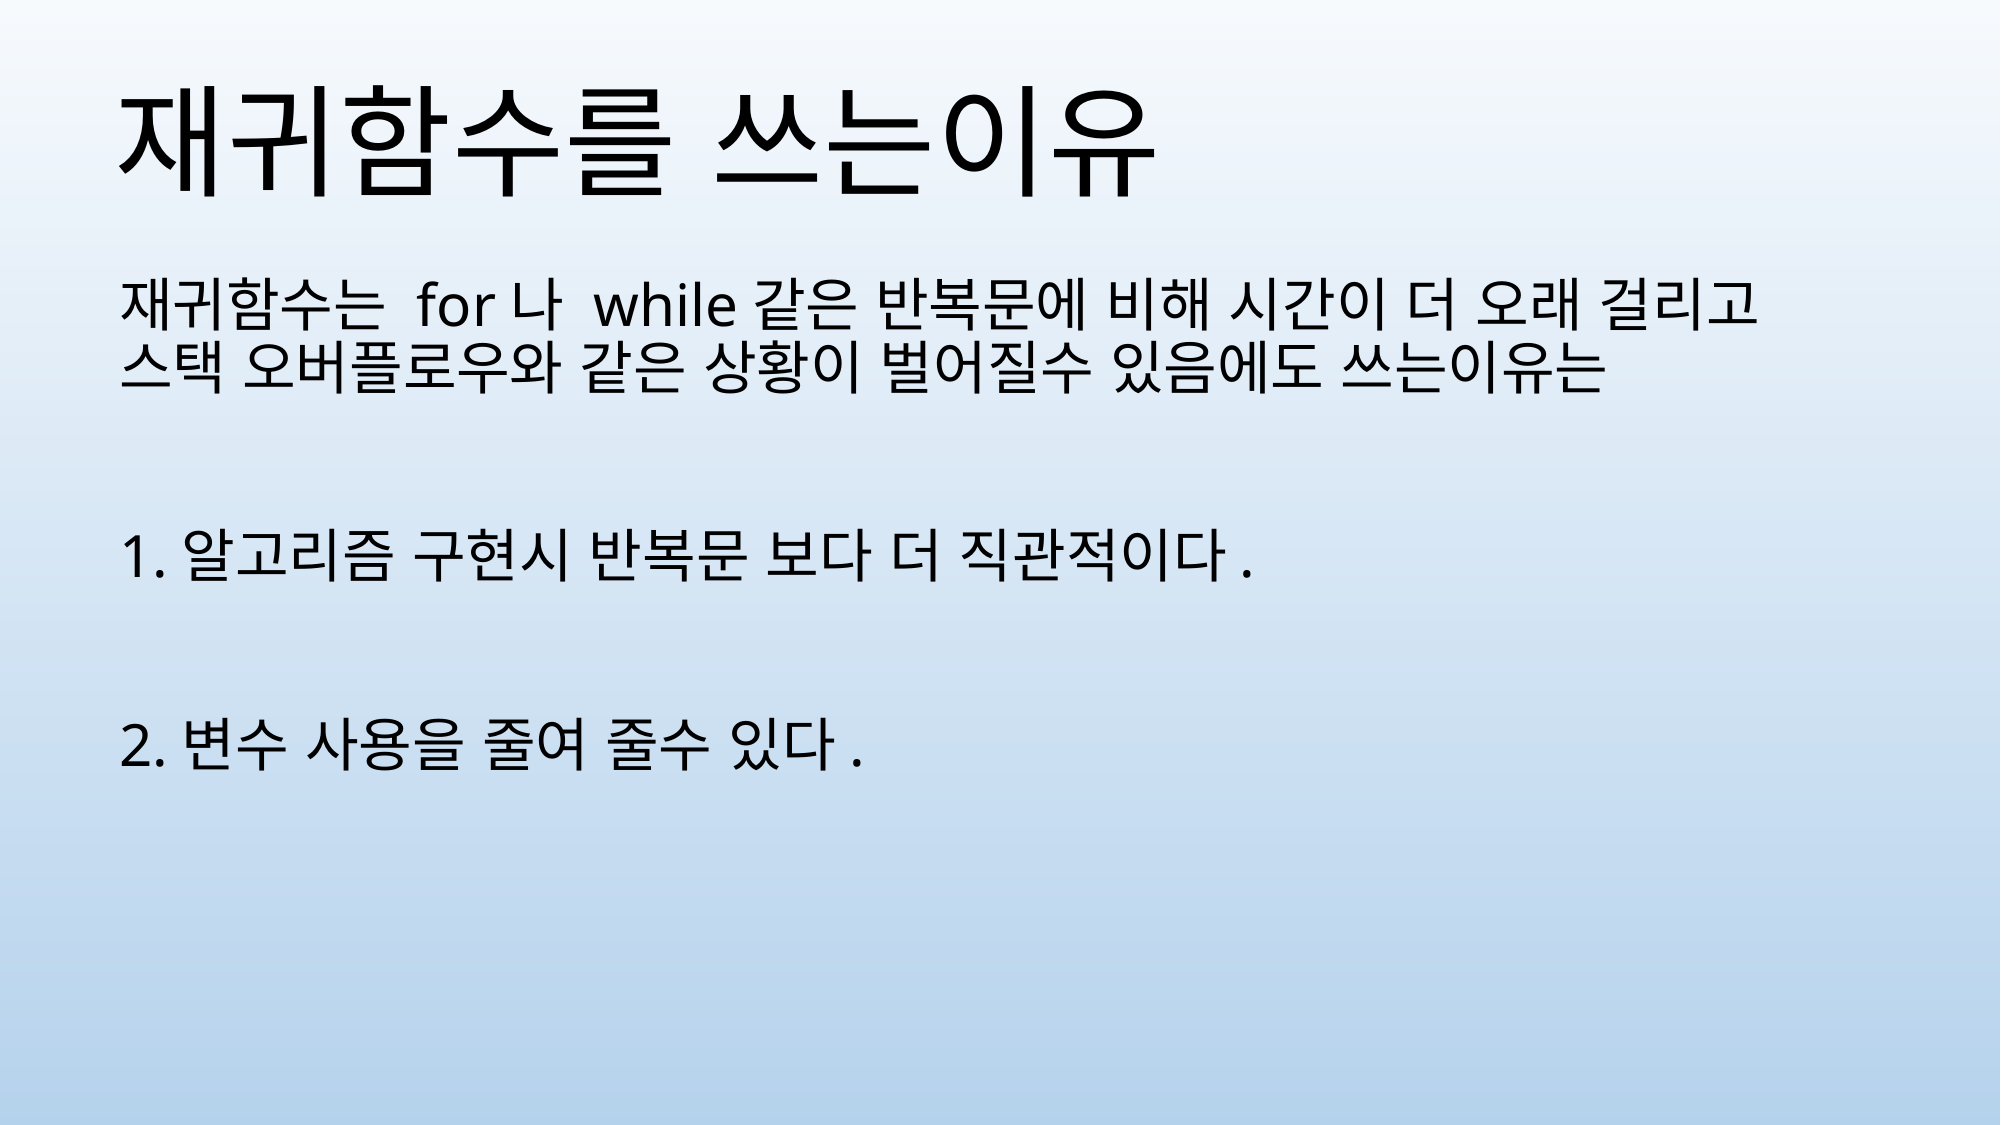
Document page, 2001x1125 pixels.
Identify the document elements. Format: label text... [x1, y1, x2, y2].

title 재귀함수를 쓰는이유 [99, 45, 1901, 233]
list 재귀함수는 for나 while같은 반복문에 비해 시간이 더 오래 걸리고 스택 오버플로우와 같은 상황이 벌어질수 있음에도 쓰는이유는 1.알고리즘 구현시 반복문 보다 더 직관적이다. 2.변수 사용을 줄여 줄수 있다. [104, 268, 1905, 1012]
